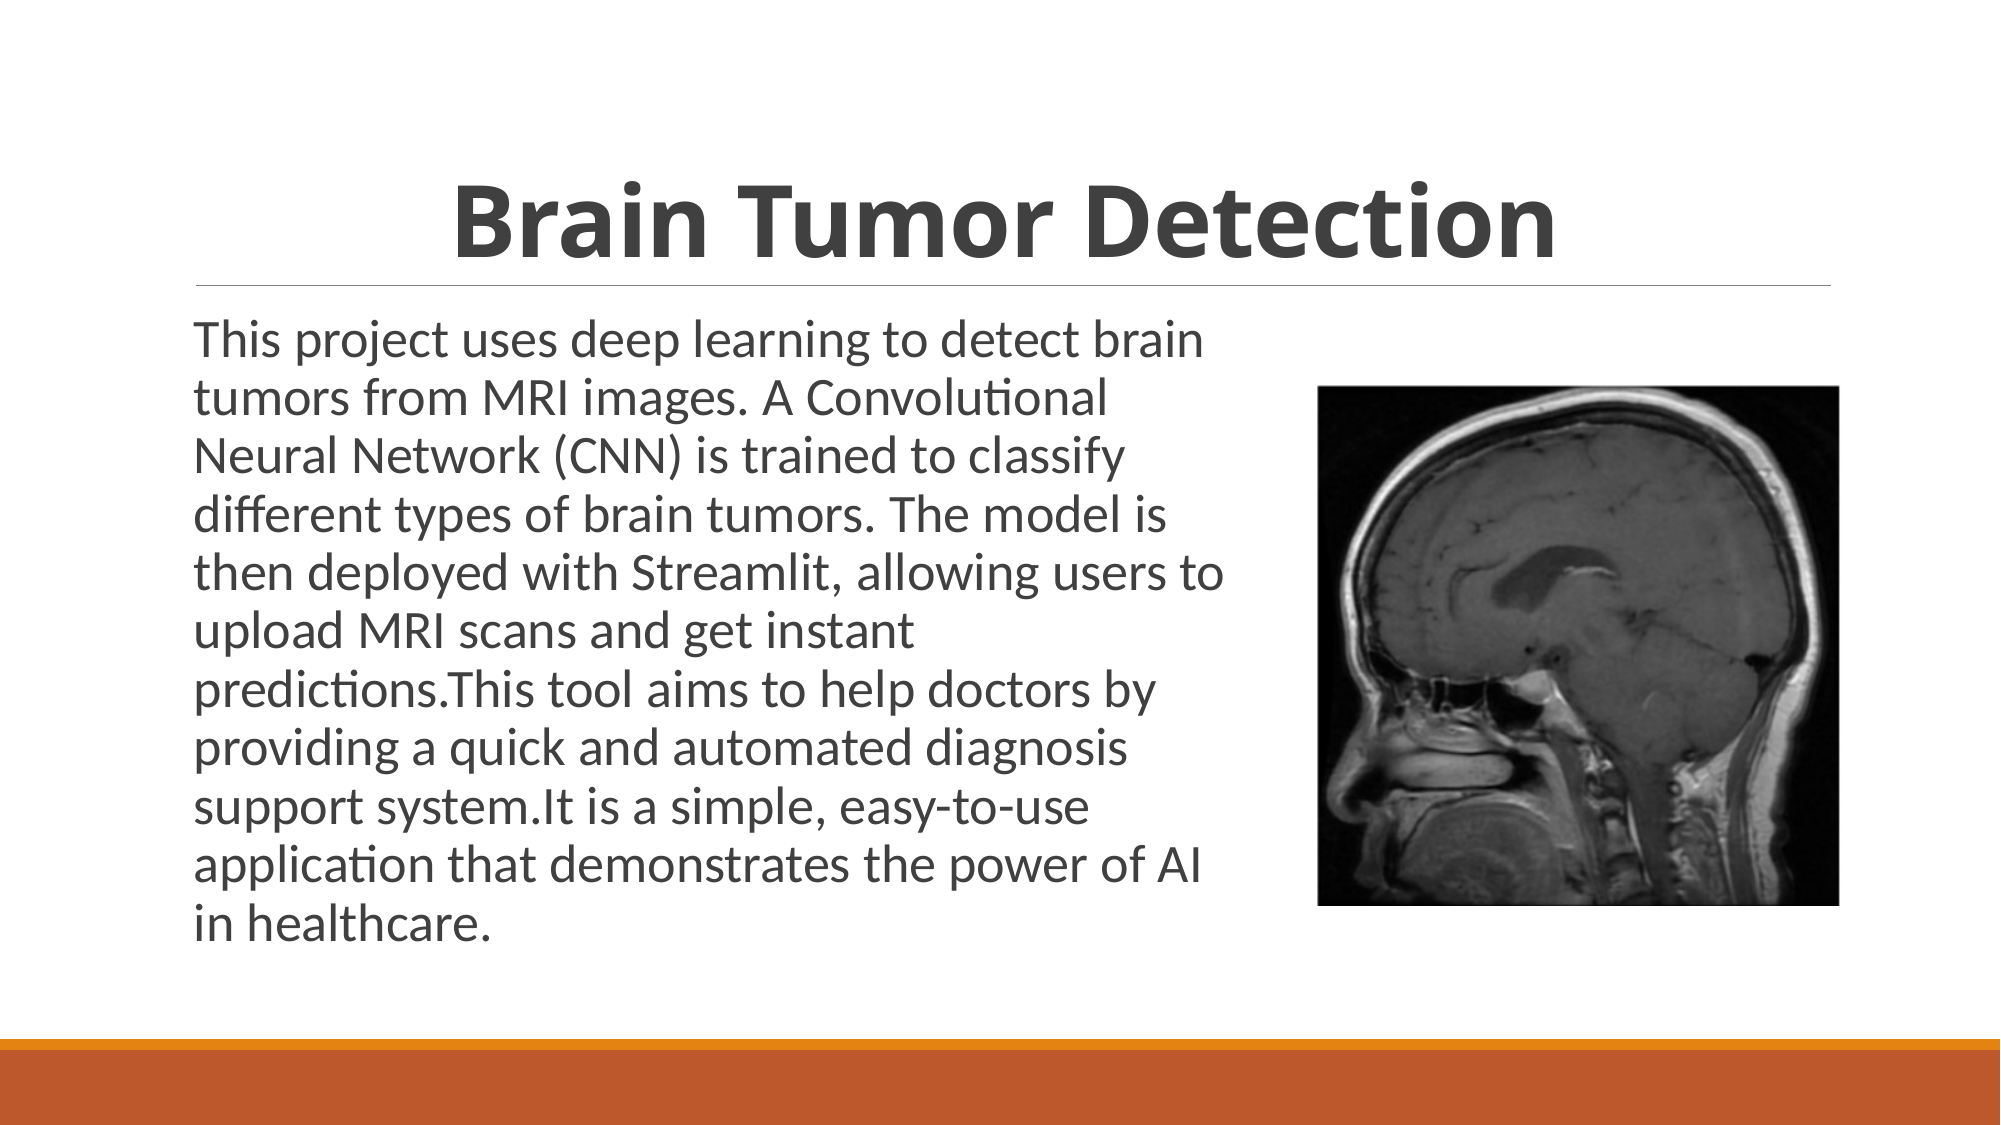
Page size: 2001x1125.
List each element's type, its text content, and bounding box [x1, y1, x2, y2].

picture [1314, 383, 1842, 906]
title Brain Tumor Detection [180, 47, 1830, 285]
list This project uses deep learning to detect brain tumors from MRI images. A Convolutional Neural Network (CNN) is trained to classify different types of brain tumors. The model is then deployed with Streamlit, allowing users to upload MRI scans and get instant predictions.This tool aims to help doctors by providing a quick and automated diagnosis support system.It is a simple, easy-to-use application that demonstrates the power of AI in healthcare. [180, 302, 1255, 963]
